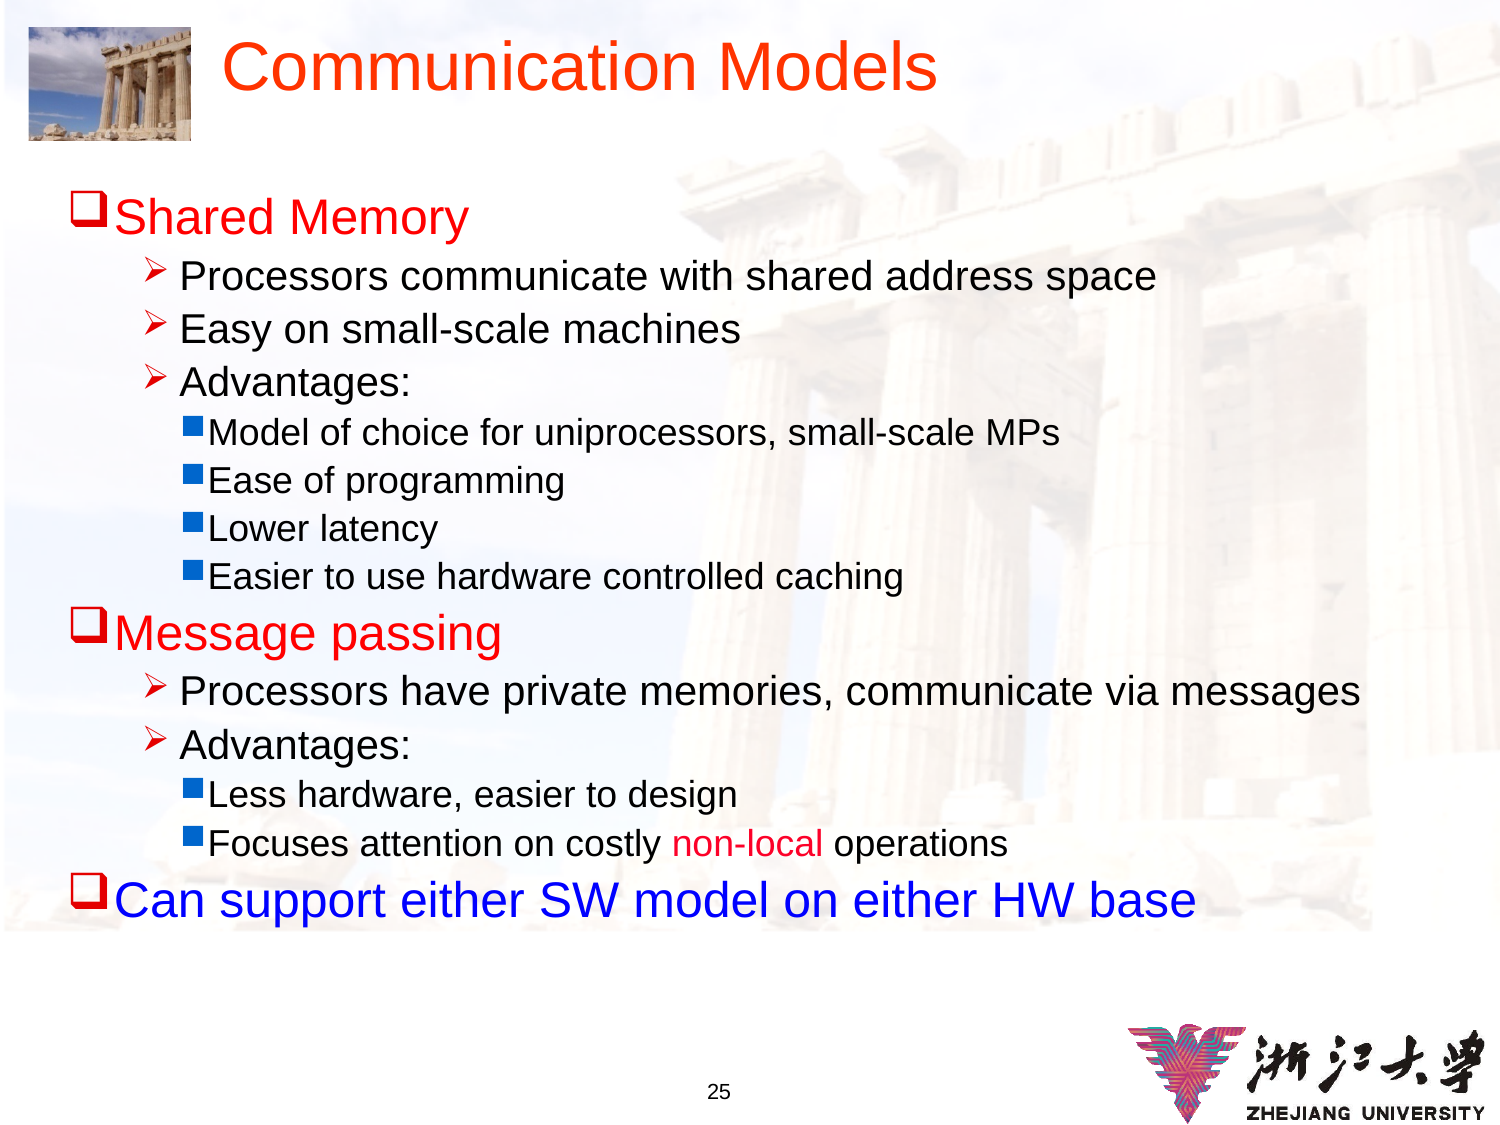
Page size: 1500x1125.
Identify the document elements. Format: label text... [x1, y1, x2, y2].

picture [0, 0, 1500, 1125]
list Shared Memory Processors communicate with shared address space Easy on small-scale machines Advantages: Model of choice for uniprocessors, small-scale MPs Ease of programming Lower latency Easier to use hardware controlled caching Message passing Processors have private memories, communicate via messages Advantages: Less hardware, easier to design Focuses attention on costly non-local operations Can support either SW model on either HW base [52, 184, 1500, 1010]
title Communication Models [206, 0, 1382, 125]
